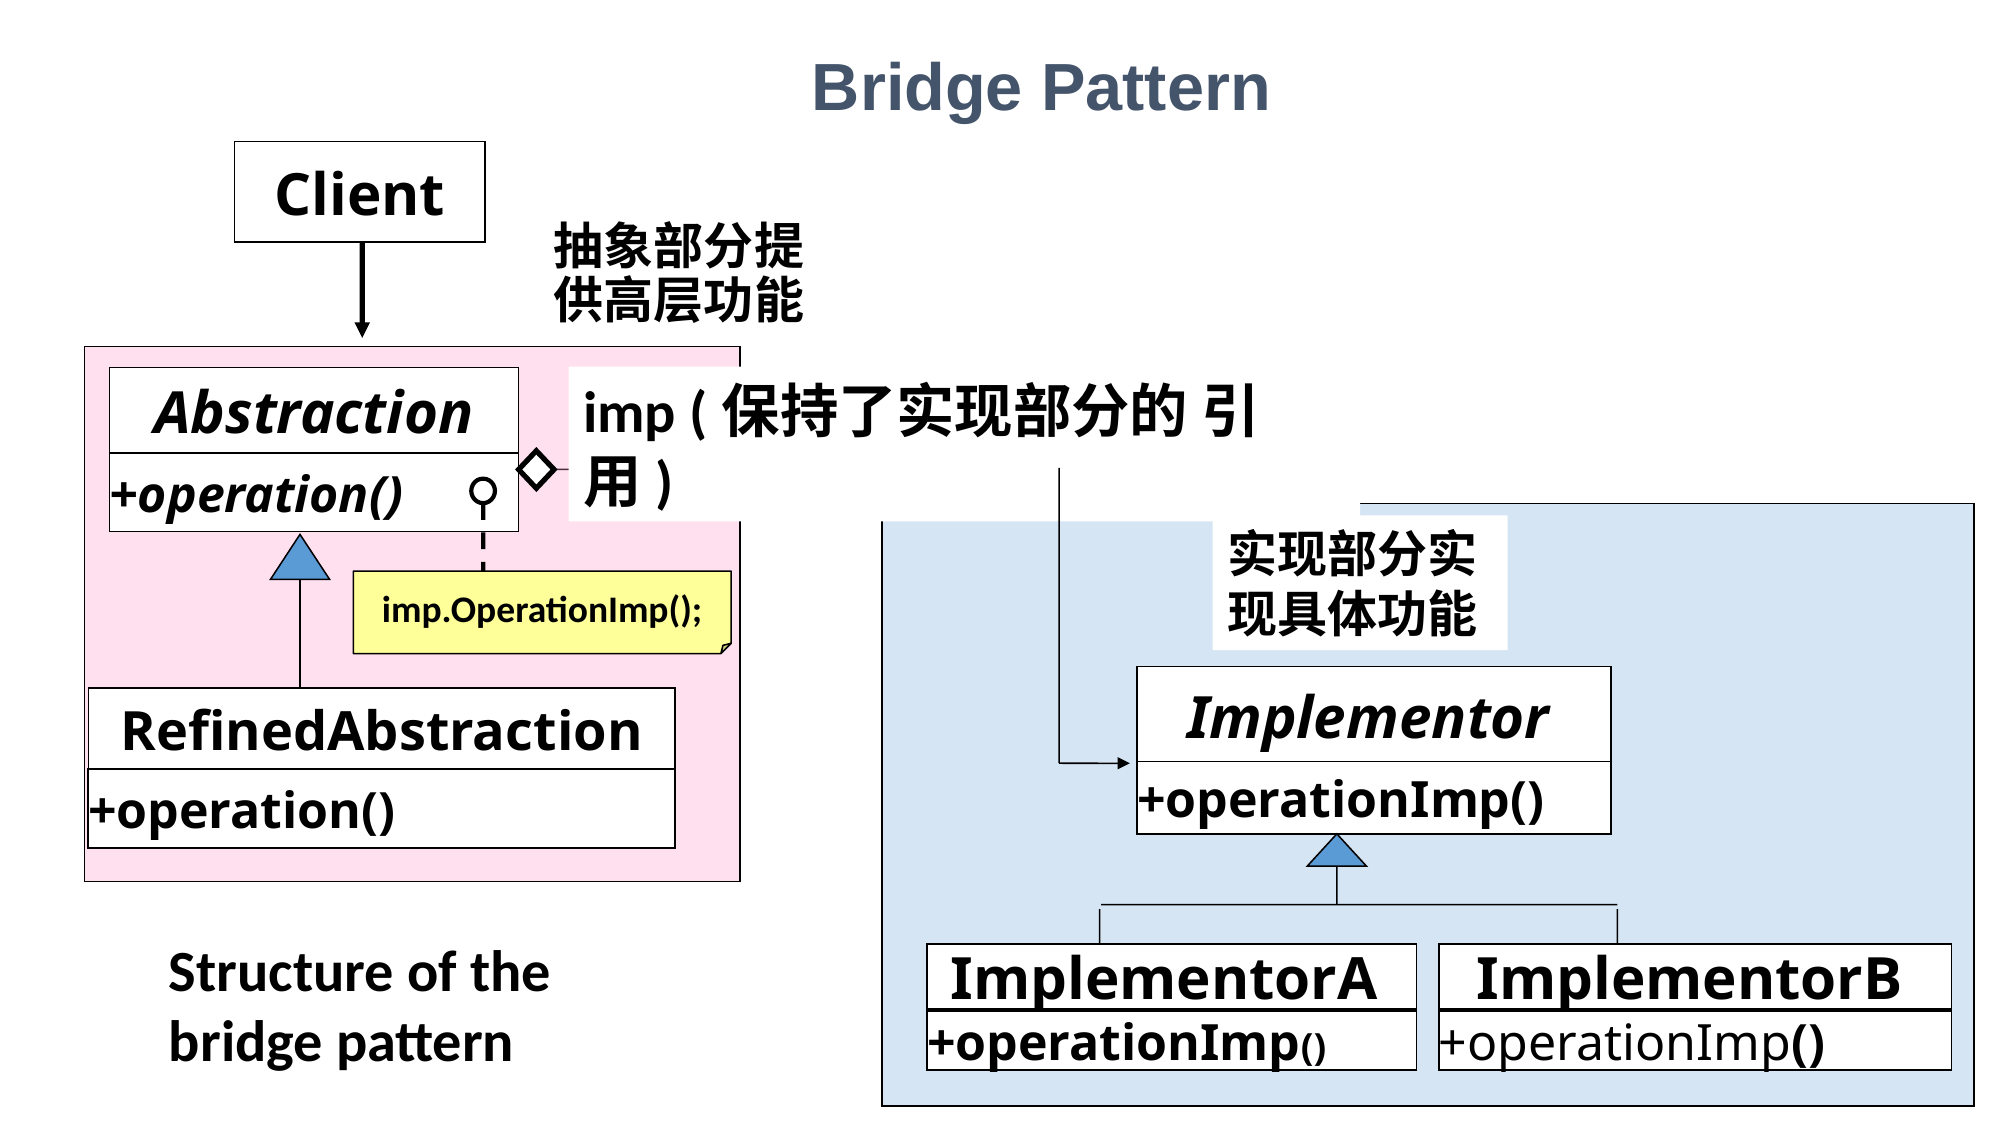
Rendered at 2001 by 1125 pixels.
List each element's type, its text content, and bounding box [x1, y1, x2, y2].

text_box 实现部分实 现具体功能 [1212, 515, 1508, 651]
text_box [471, 478, 495, 504]
text_box [84, 346, 741, 882]
text_box +operationImp() [1438, 1011, 1952, 1071]
text_box [270, 534, 330, 688]
text_box Client [234, 141, 485, 242]
text_box +operation() [88, 769, 675, 848]
text_box +operationImp() [927, 1011, 1417, 1071]
text_box 抽象部分提 供高层功能 [553, 213, 838, 337]
text_box ImplementorA [927, 944, 1417, 1010]
text_box [356, 242, 369, 338]
text_box [1059, 757, 1130, 770]
text_box [1307, 833, 1367, 905]
text_box ImplementorB [1438, 944, 1952, 1010]
text_box RefinedAbstraction [88, 687, 675, 769]
text_box [882, 503, 1974, 1106]
text_box +operation() [109, 452, 519, 532]
text_box Structure of the bridge pattern [154, 925, 627, 1081]
text_box +operationImp() [1137, 761, 1611, 834]
text_box Abstraction [109, 367, 519, 452]
text_box imp.OperationImp(); [353, 571, 732, 654]
text_box Bridge Pattern [764, 42, 1319, 126]
text_box [518, 450, 555, 489]
text_box imp (保持了实现部分的 引用) [568, 366, 1361, 522]
text_box Implementor [1137, 666, 1611, 761]
